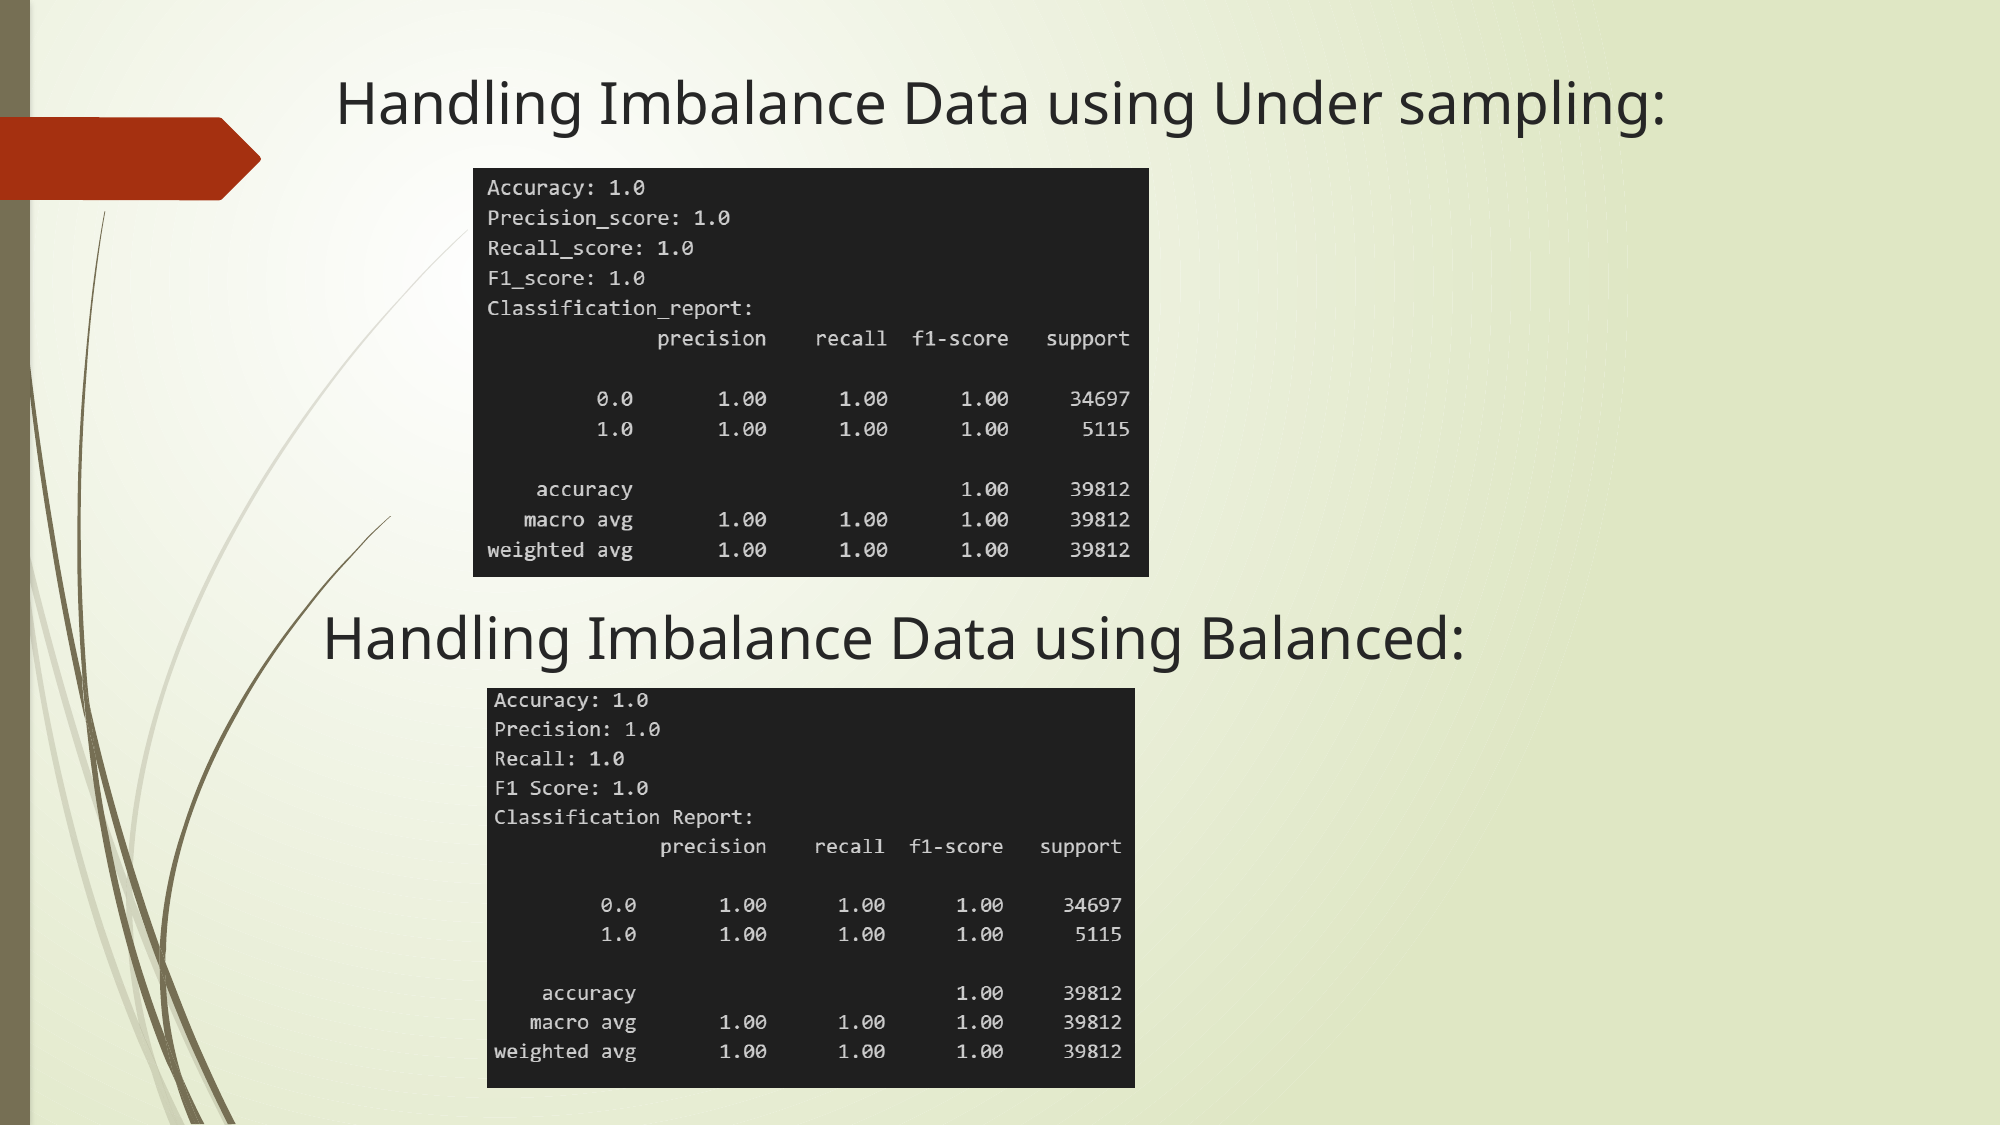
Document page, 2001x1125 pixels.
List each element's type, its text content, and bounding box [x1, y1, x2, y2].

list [472, 168, 1149, 577]
picture [486, 688, 1135, 1088]
title Handling Imbalance Data using Balanced: [307, 593, 1728, 705]
text_box Handling Imbalance Data using Under sampling: [320, 58, 1740, 147]
